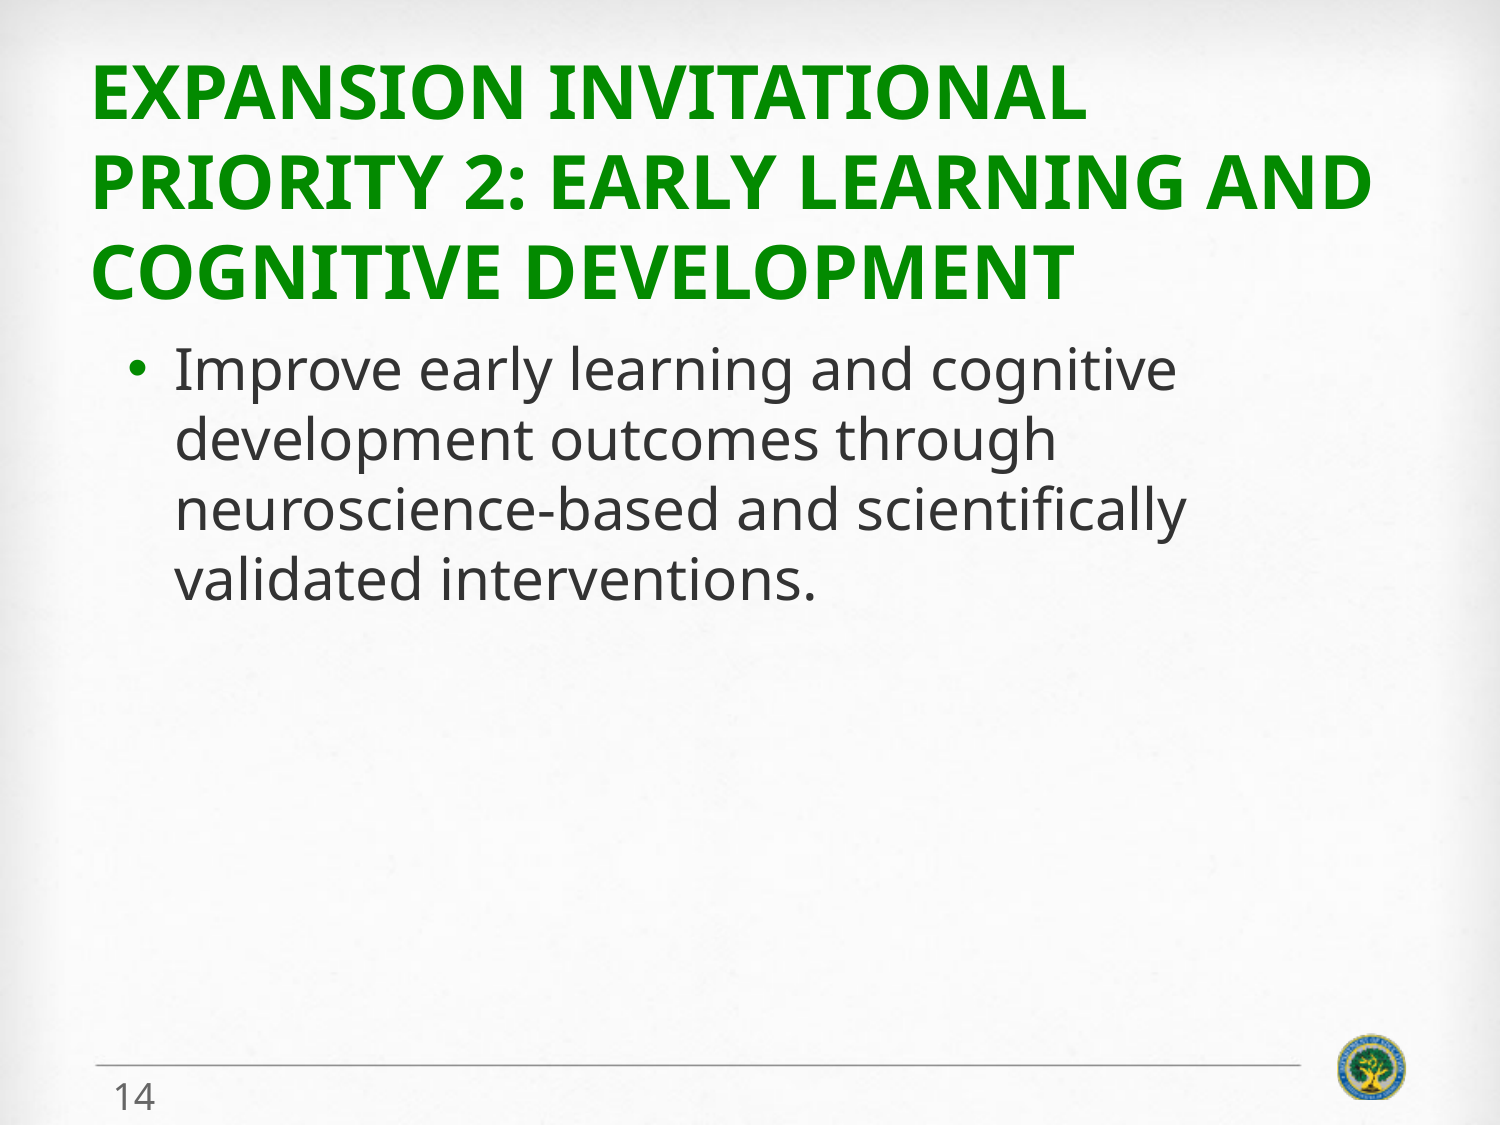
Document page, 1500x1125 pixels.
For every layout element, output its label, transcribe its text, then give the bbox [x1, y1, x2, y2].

slide_number 14 [112, 1065, 200, 1125]
picture [0, 0, 1500, 1125]
list Improve early learning and cognitive development outcomes through neuroscience-based and scientifically validated interventions. [75, 324, 1425, 943]
title Expansion Invitational PRIORITY 2: Early learning and cognitive development [75, 37, 1425, 130]
